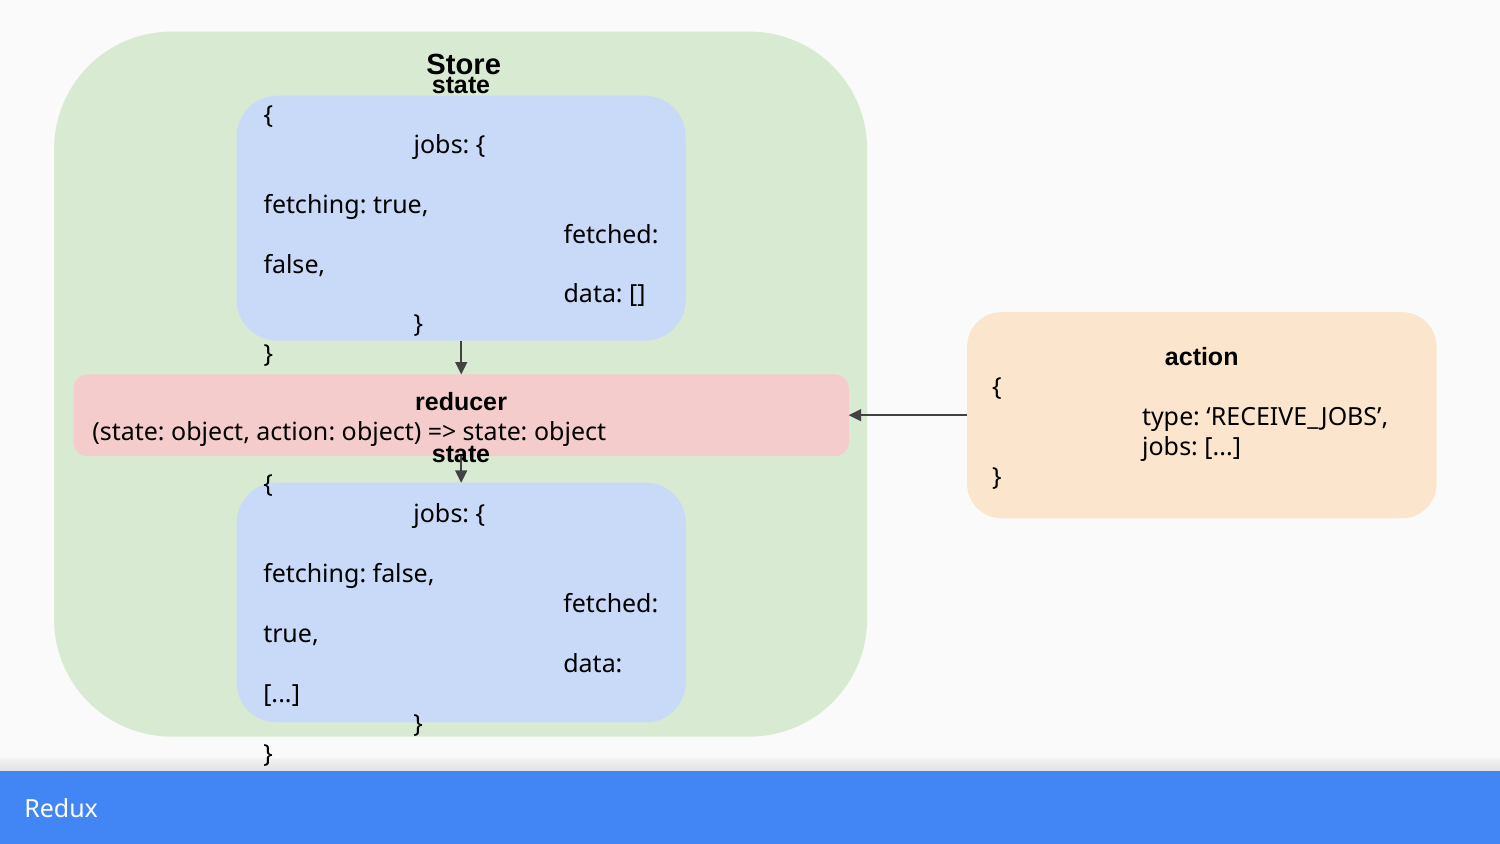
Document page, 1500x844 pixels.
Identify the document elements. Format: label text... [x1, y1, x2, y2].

list Redux [9, 770, 1385, 844]
text_box state { jobs: { fetching: true, fetched: false, data: [] } } [236, 95, 686, 341]
text_box [54, 31, 868, 737]
text_box action { type: ‘RECEIVE_JOBS’, jobs: [...] } [967, 312, 1437, 519]
text_box reducer (state: object, action: object) => state: object [73, 374, 849, 457]
text_box Store [235, 30, 692, 90]
text_box state { jobs: { fetching: false, fetched: true, data: [...] } } [236, 482, 686, 723]
